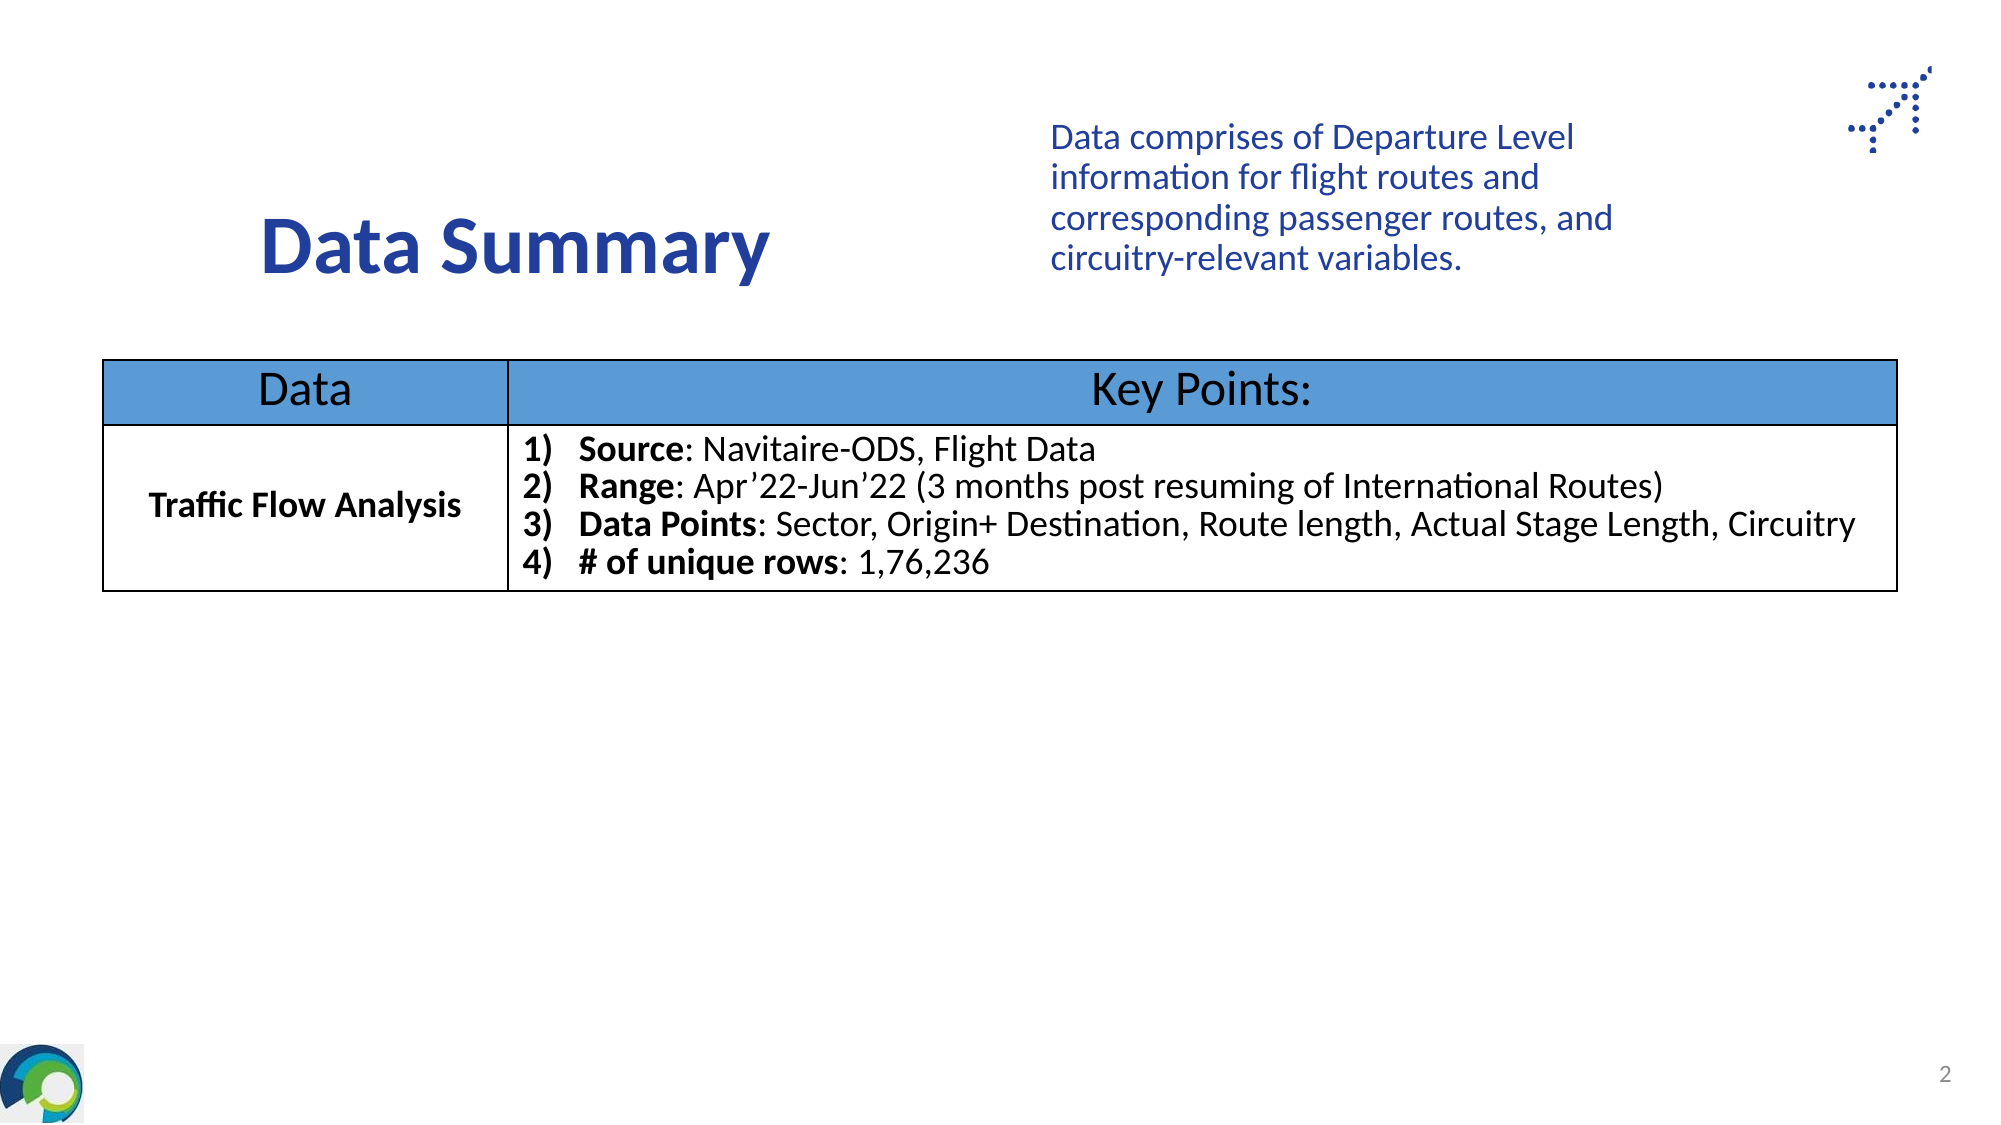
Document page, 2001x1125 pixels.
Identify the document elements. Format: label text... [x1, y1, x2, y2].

title Data Summary [245, 109, 956, 298]
table_cell Source: Navitaire-ODS, Flight Data Range: Apr’22-Jun’22 (3 months post resuming of International Routes) Data Points: Sector, Origin+ Destination, Route length, Actual Stage Length, Circuitry # of unique rows: 1,76,236 [509, 426, 1896, 590]
table_cell Traffic Flow Analysis [104, 426, 507, 590]
table_header Key Points: [509, 361, 1896, 424]
table_header Data [104, 361, 507, 424]
picture [0, 1044, 85, 1123]
list Data comprises of Departure Level information for flight routes and corresponding passenger routes, and circuitry-relevant variables. [1035, 109, 1725, 296]
slide_number 2 [1516, 1042, 1967, 1103]
